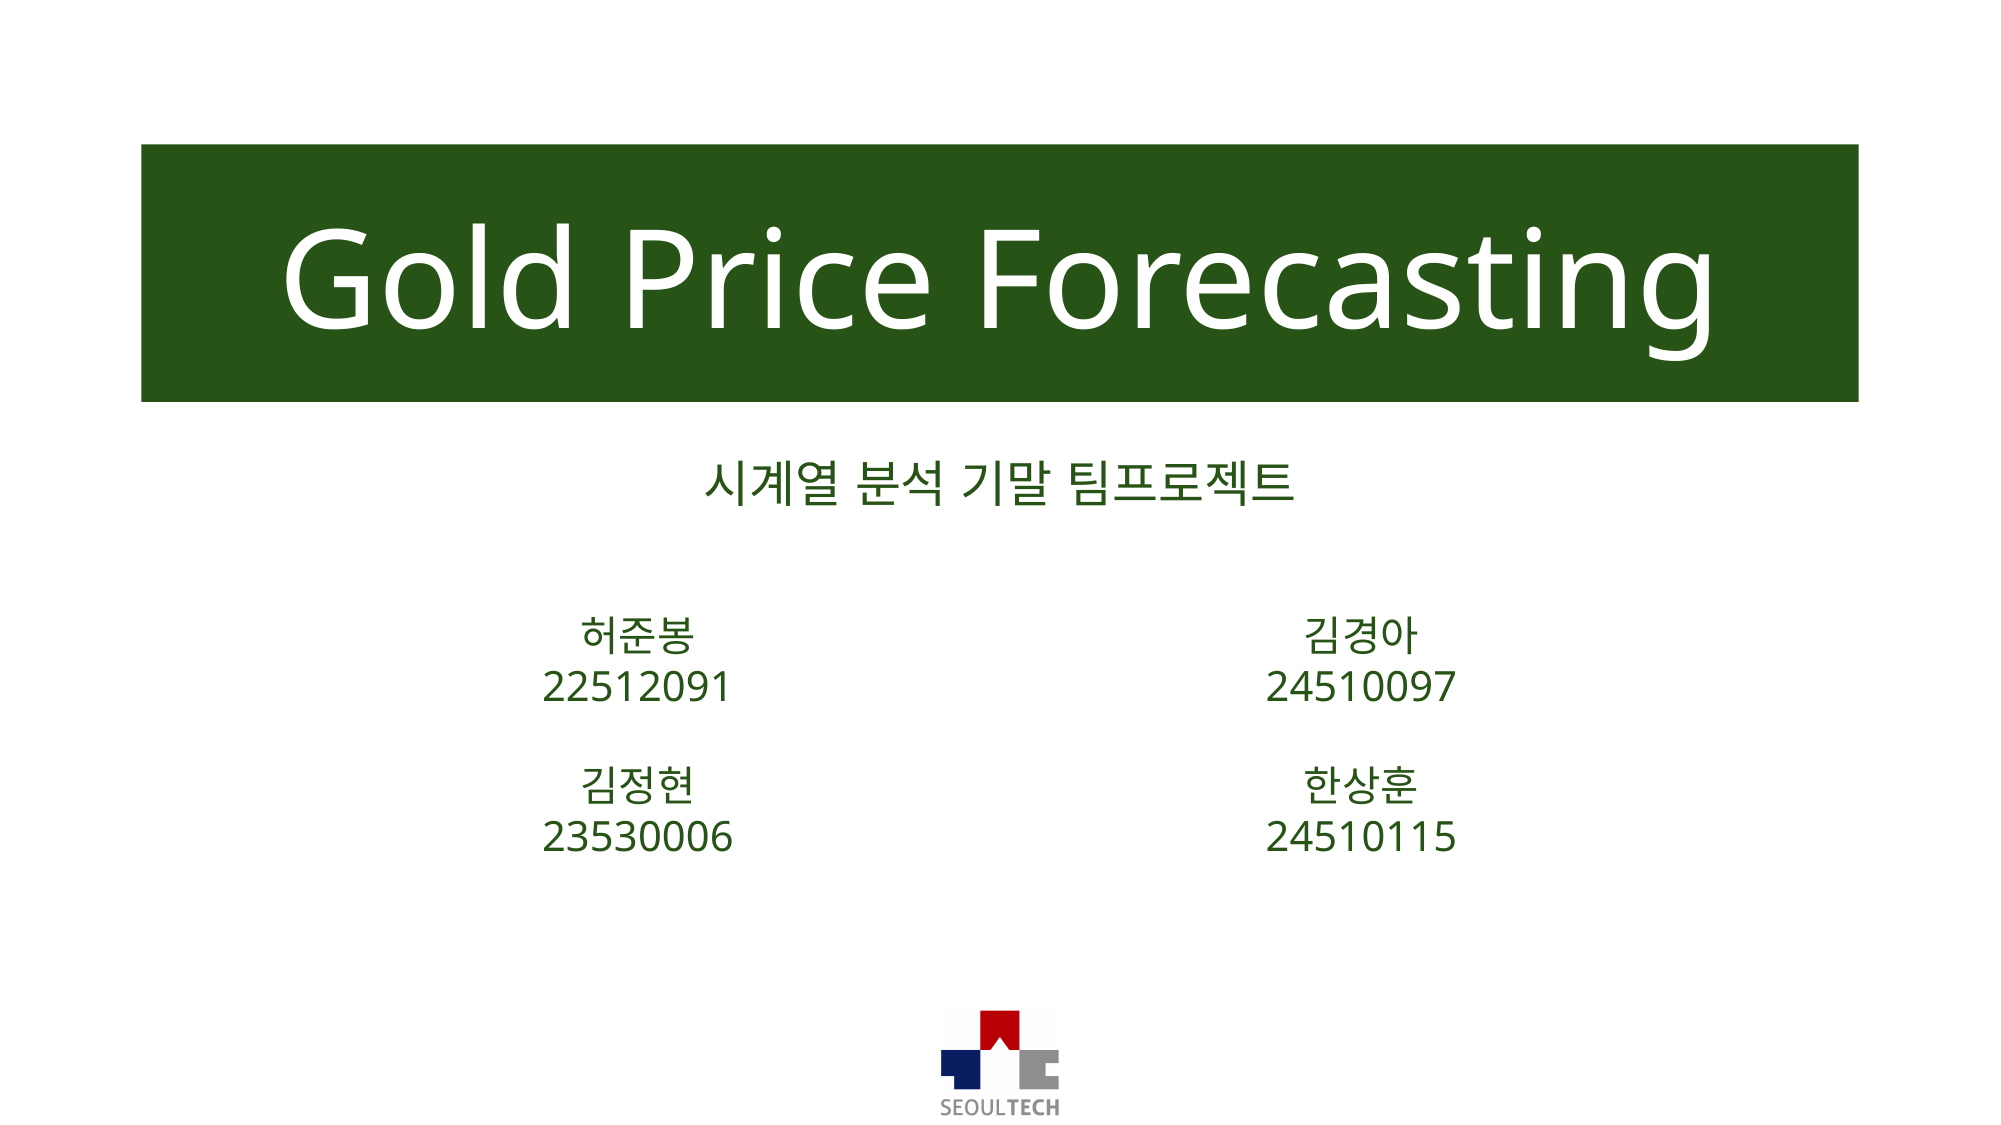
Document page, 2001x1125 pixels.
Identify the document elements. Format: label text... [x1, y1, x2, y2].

text_box 시계열 분석 기말 팀프로젝트 [547, 451, 1453, 513]
text_box 허준봉 22512091 김정현 23530006 김경아 24510097 한상훈 24510115 [260, 561, 1740, 918]
text_box Gold Price Forecasting [140, 143, 1860, 403]
picture [940, 1006, 1060, 1125]
